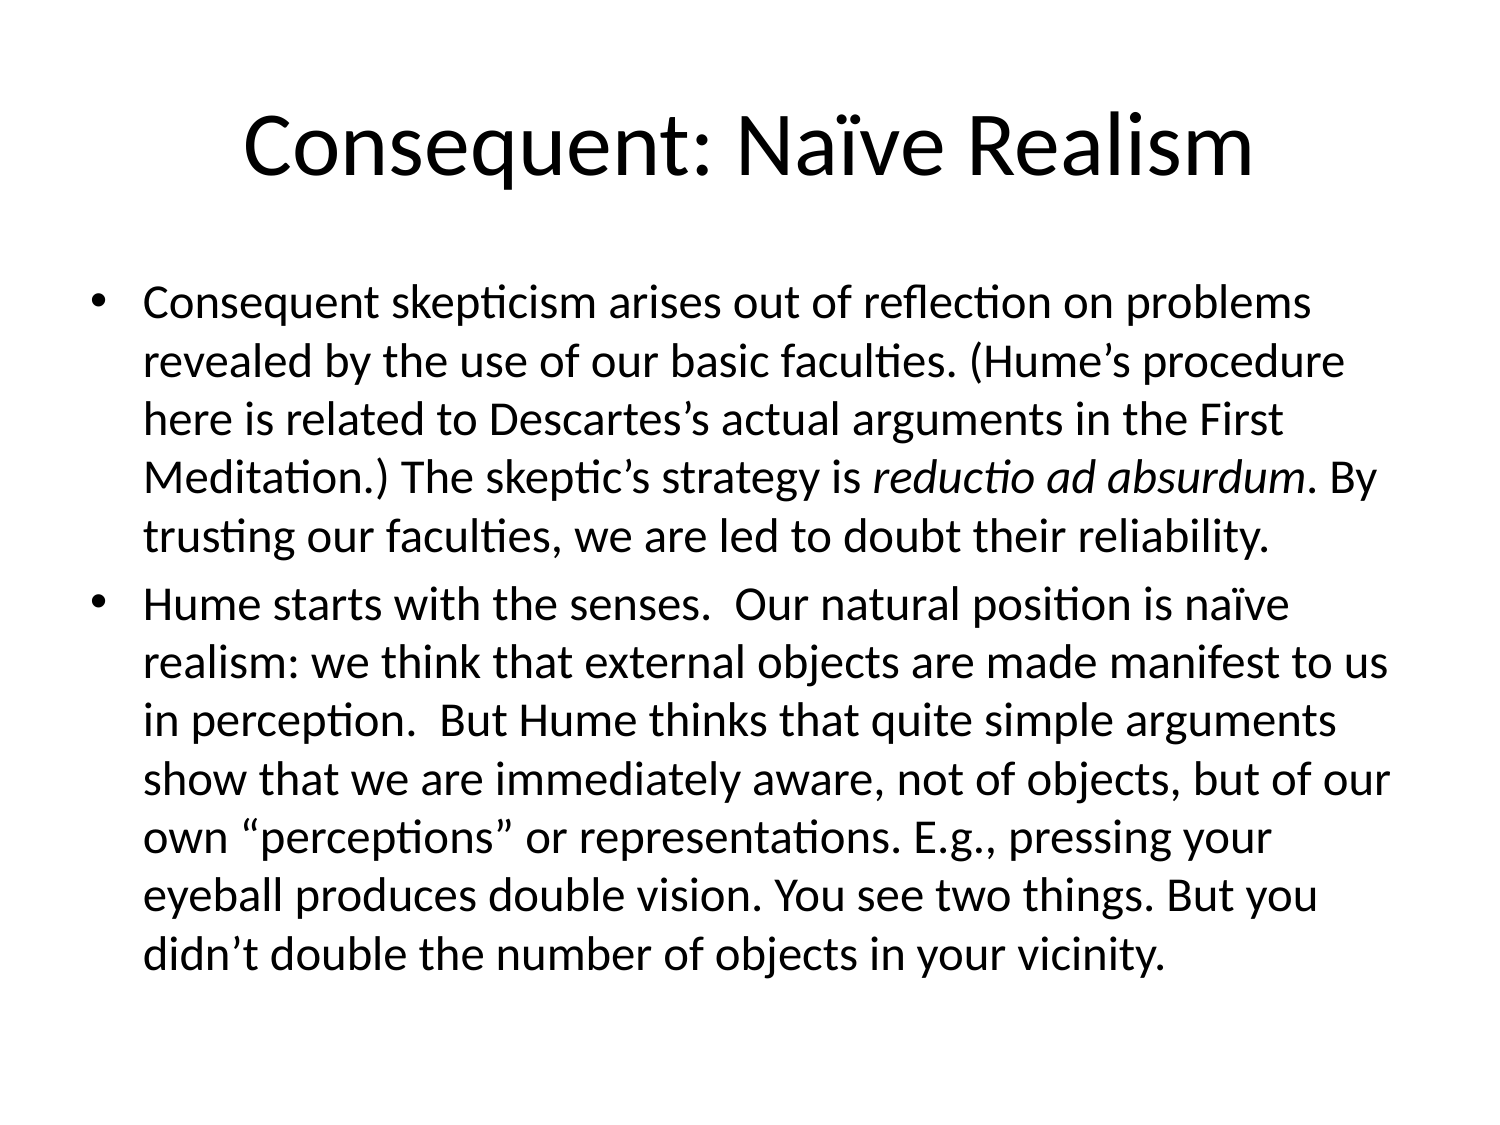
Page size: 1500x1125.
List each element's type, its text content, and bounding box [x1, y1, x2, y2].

list Consequent skepticism arises out of reflection on problems revealed by the use of our basic faculties. (Hume’s procedure here is related to Descartes’s actual arguments in the First Meditation.) The skeptic’s strategy is reductio ad absurdum. By trusting our faculties, we are led to doubt their reliability. Hume starts with the senses. Our natural position is naïve realism: we think that external objects are made manifest to us in perception. But Hume thinks that quite simple arguments show that we are immediately aware, not of objects, but of our own “perceptions” or representations. E.g., pressing your eyeball produces double vision. You see two things. But you didn’t double the number of objects in your vicinity. [75, 262, 1425, 1005]
title Consequent: Naïve Realism [75, 45, 1425, 233]
